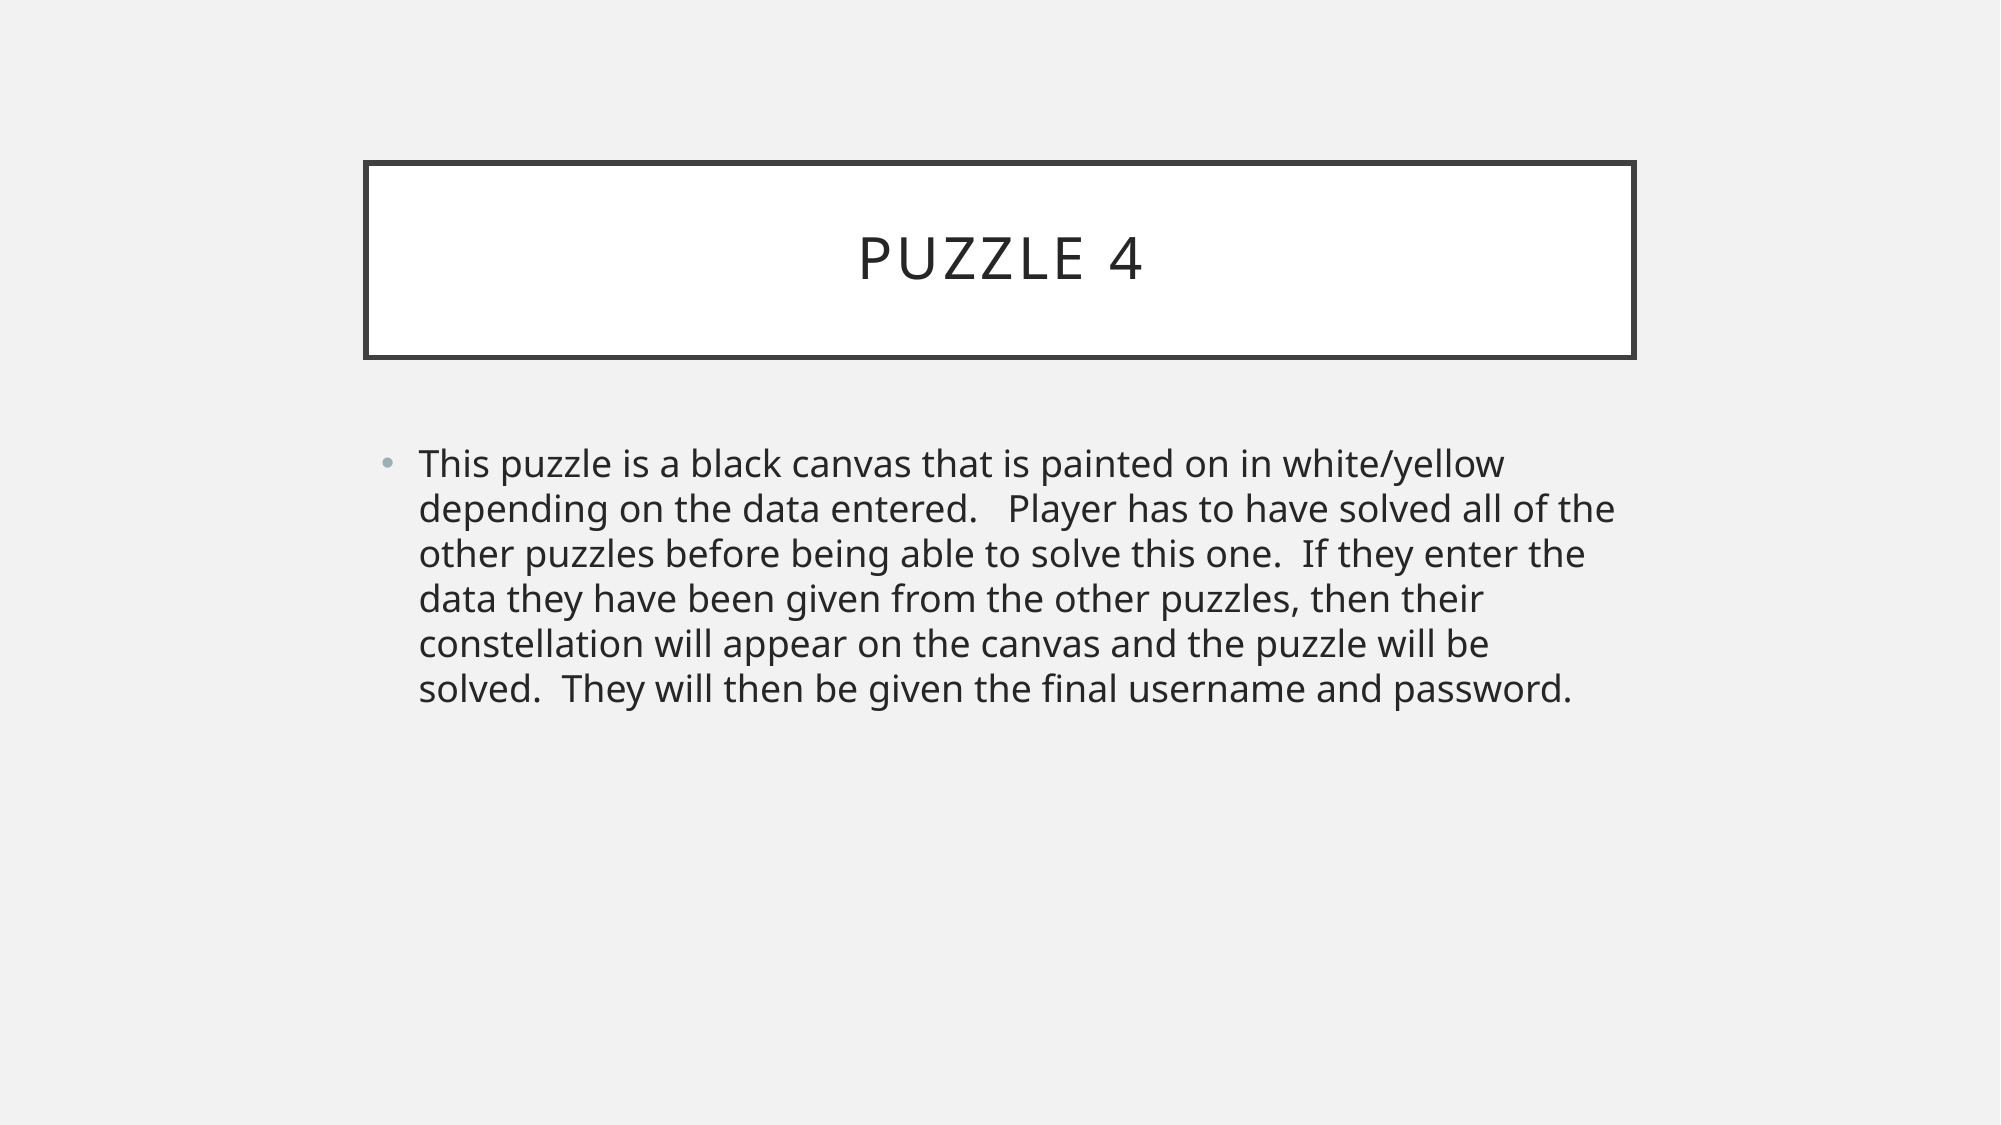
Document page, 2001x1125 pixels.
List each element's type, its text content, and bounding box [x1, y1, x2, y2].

title Puzzle 4 [363, 160, 1637, 360]
list This puzzle is a black canvas that is painted on in white/yellow depending on the data entered. Player has to have solved all of the other puzzles before being able to solve this one. If they enter the data they have been given from the other puzzles, then their constellation will appear on the canvas and the puzzle will be solved. They will then be given the final username and password. [366, 432, 1634, 942]
